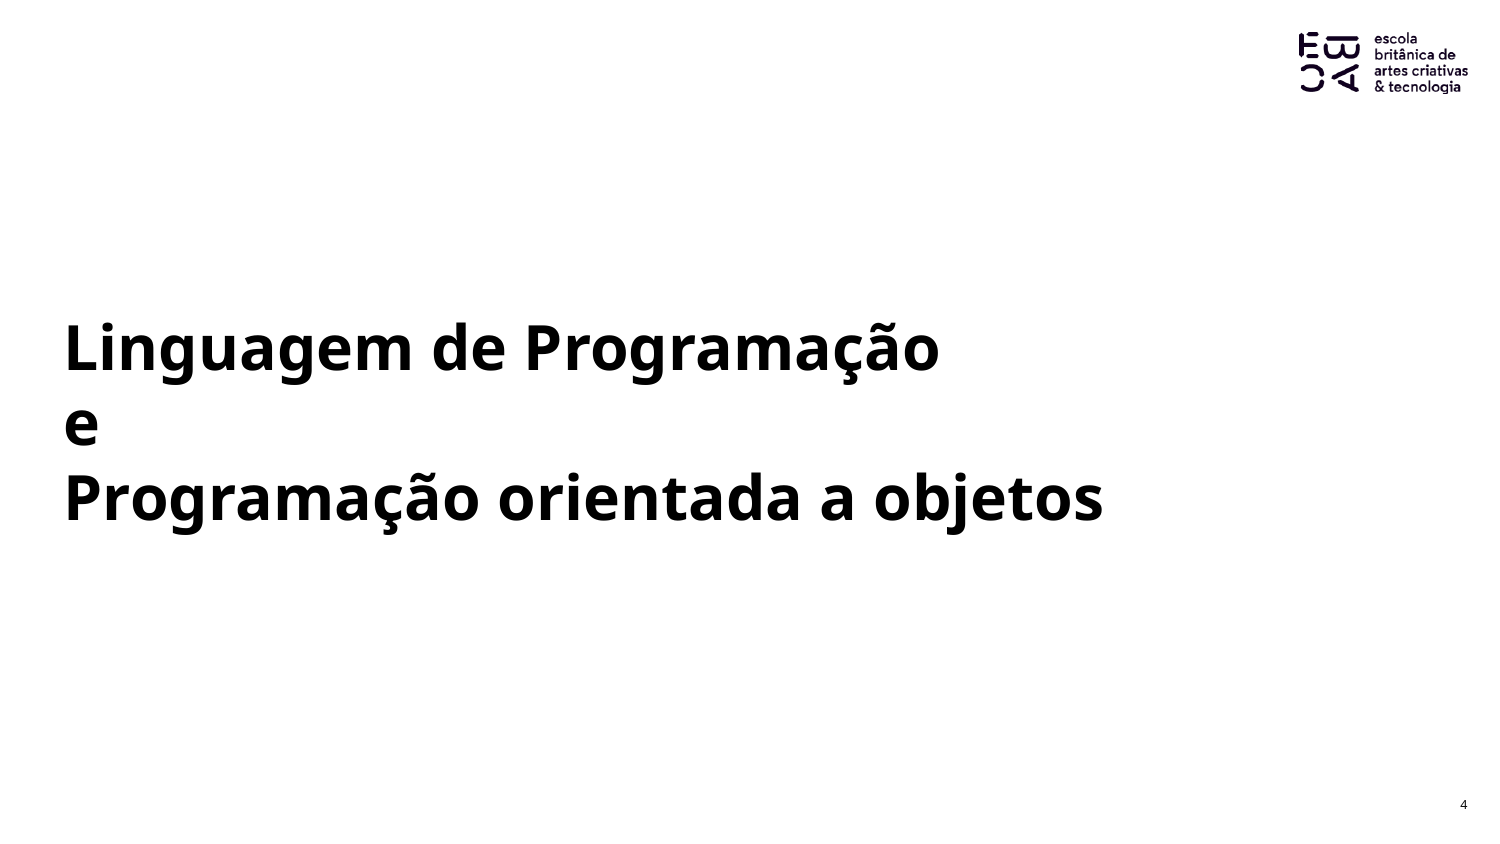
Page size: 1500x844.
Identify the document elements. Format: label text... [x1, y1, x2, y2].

text_box Linguagem de Programação e Programação orientada a objetos [48, 300, 1452, 541]
picture [1299, 32, 1468, 94]
